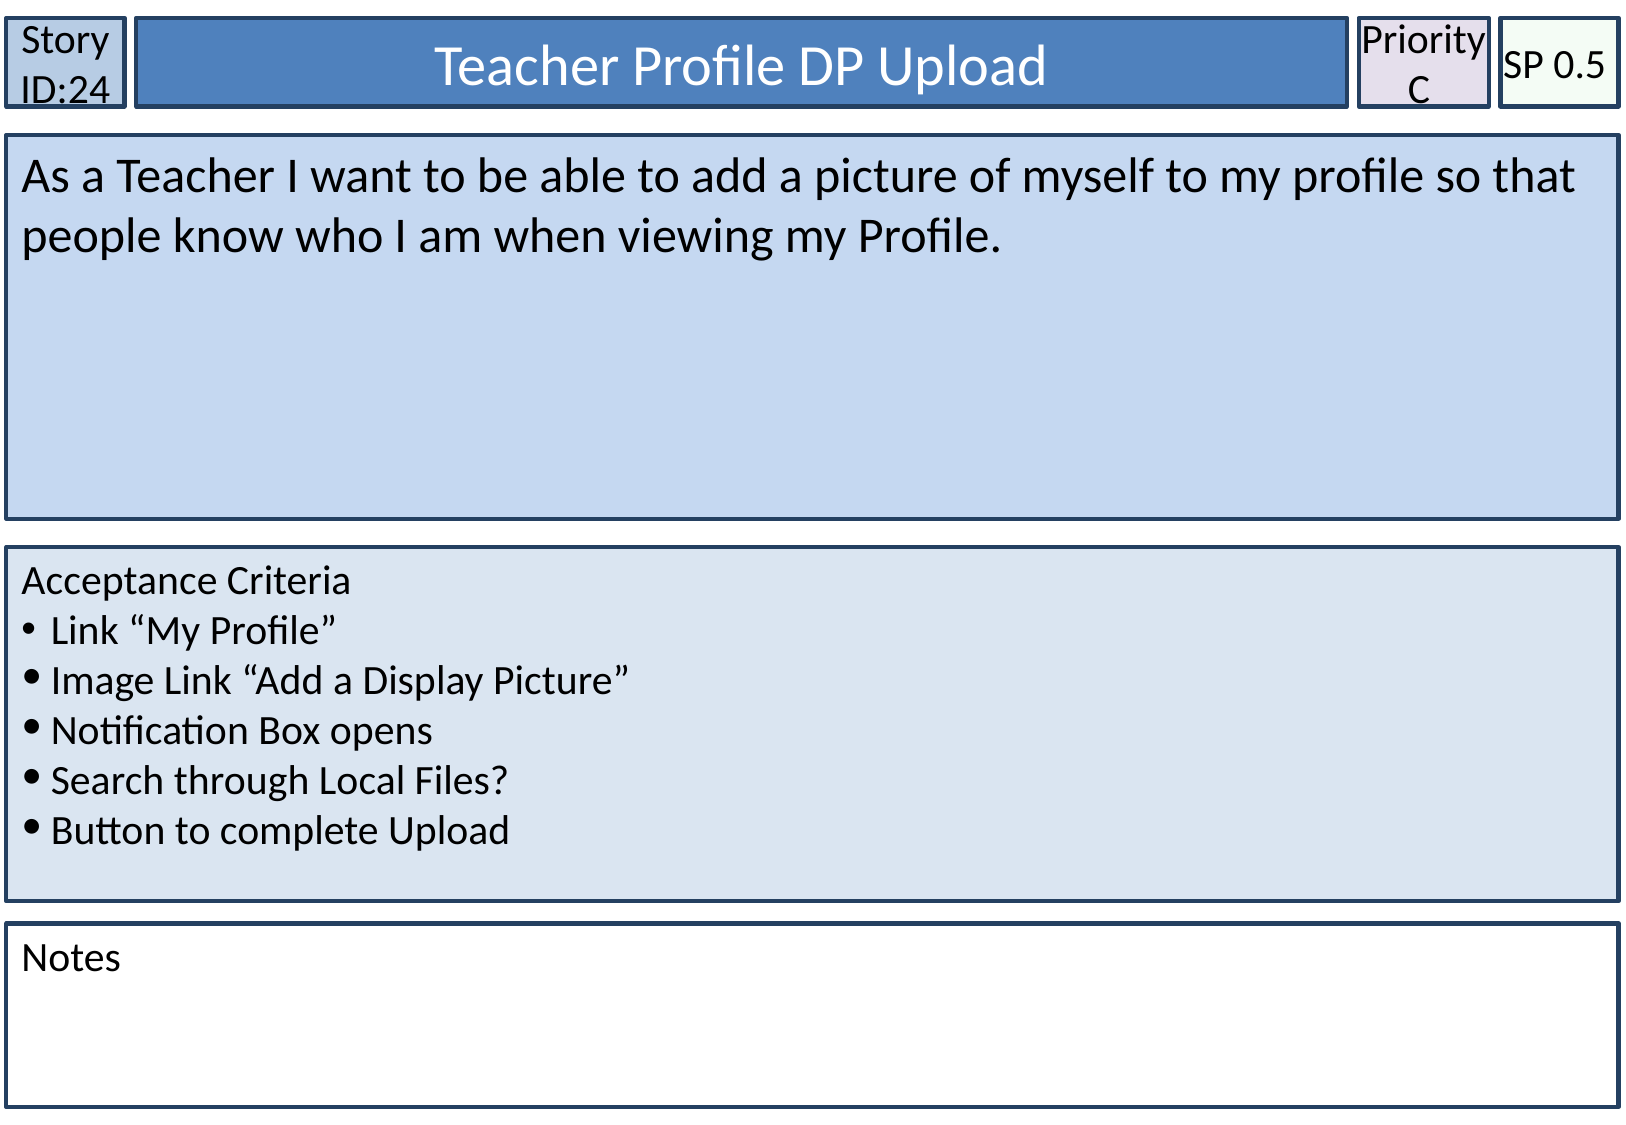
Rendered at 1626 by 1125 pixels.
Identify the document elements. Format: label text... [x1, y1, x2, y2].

text_box Notes [6, 923, 1619, 1107]
text_box Priority C [1358, 17, 1489, 107]
text_box As a Teacher I want to be able to add a picture of myself to my profile so that people know who I am when viewing my Profile. [6, 134, 1619, 519]
text_box SP 0.5 [1500, 17, 1619, 107]
text_box Story ID:24 [6, 17, 125, 107]
text_box Teacher Profile DP Upload [136, 17, 1347, 107]
text_box Acceptance Criteria Link “My Profile” Image Link “Add a Display Picture” Notification Box opens Search through Local Files? Button to complete Upload [6, 547, 1619, 902]
